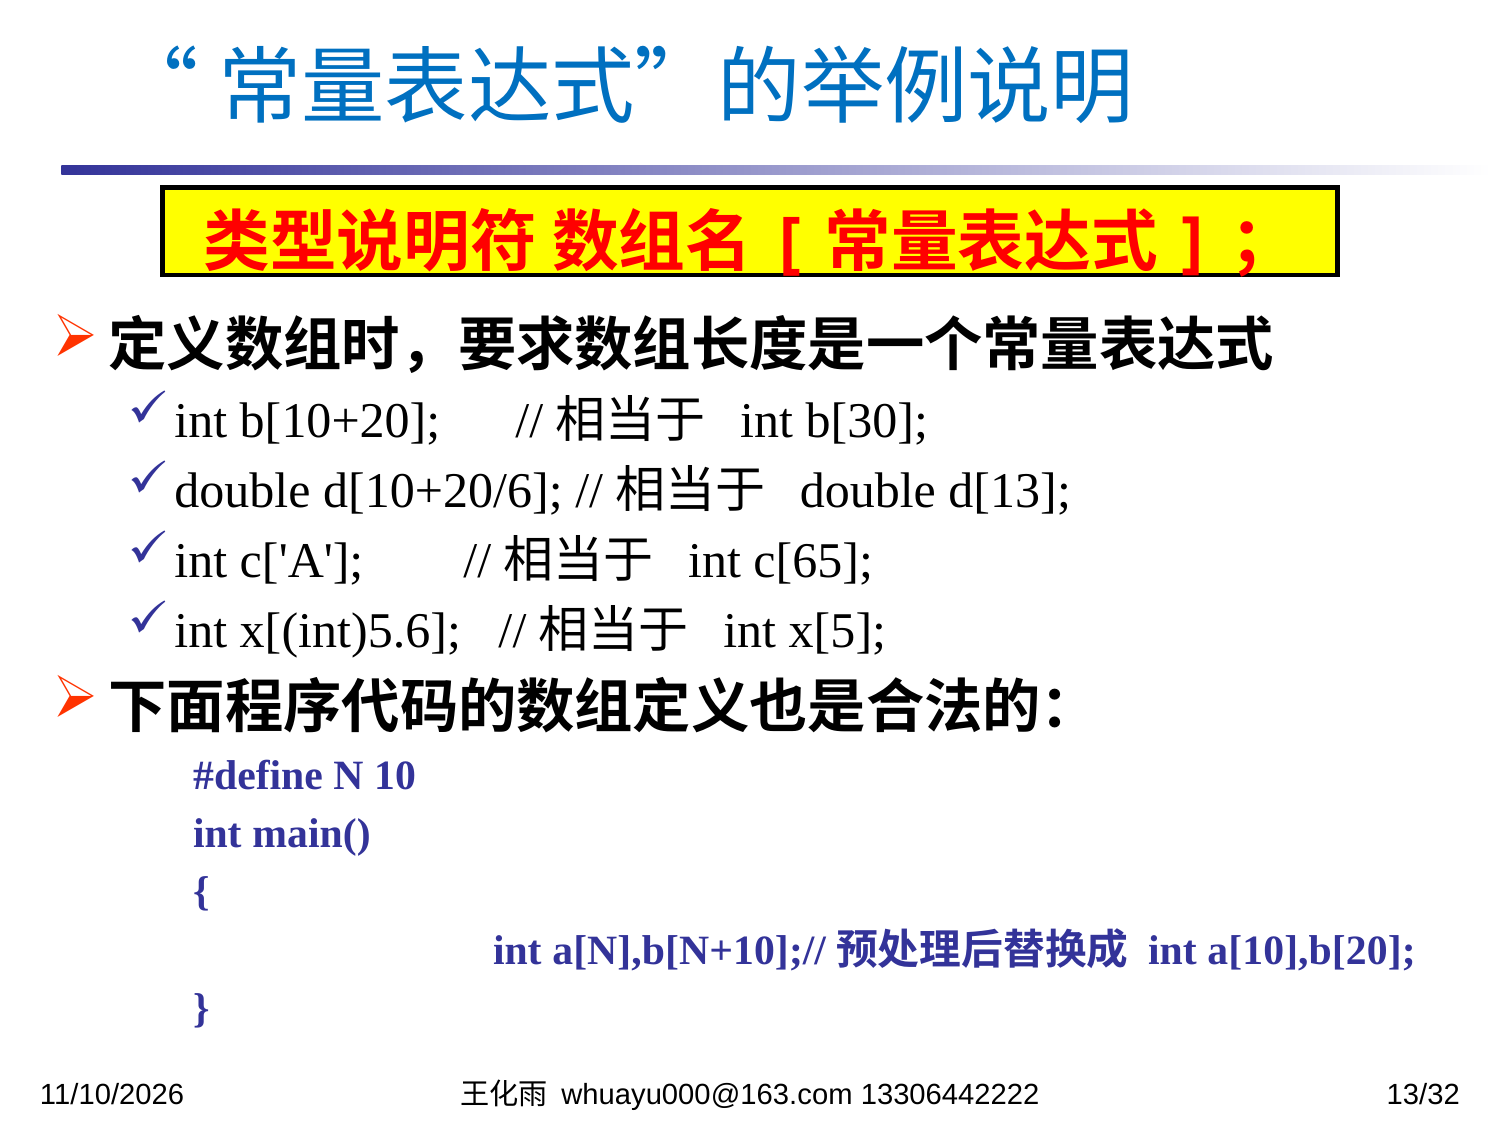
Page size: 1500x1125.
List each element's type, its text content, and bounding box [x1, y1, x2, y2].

text_box 类型说明符 数组名[常量表达式]； [162, 187, 1338, 275]
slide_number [24, 1074, 376, 1103]
title “常量表达式”的举例说明 [100, 12, 1388, 155]
slide_number 13/32 [1187, 1074, 1476, 1103]
list 定义数组时，要求数组长度是一个常量表达式 int b[10+20]; //相当于 int b[30]; double d[10+20/6]; //相当于 double d[13]; int c['A']; //相当于 int c[65]; int x[(int)5.6]; //相当于 int x[5]; 下面程序代码的数组定义也是合法的： #define N 10 int main() { int a[N],b[N+10];//预处理后替换成 int a[10],b[20]; } [37, 299, 1461, 963]
footer 王化雨 whuayu000@163.com 13306442222 [387, 1074, 1113, 1103]
